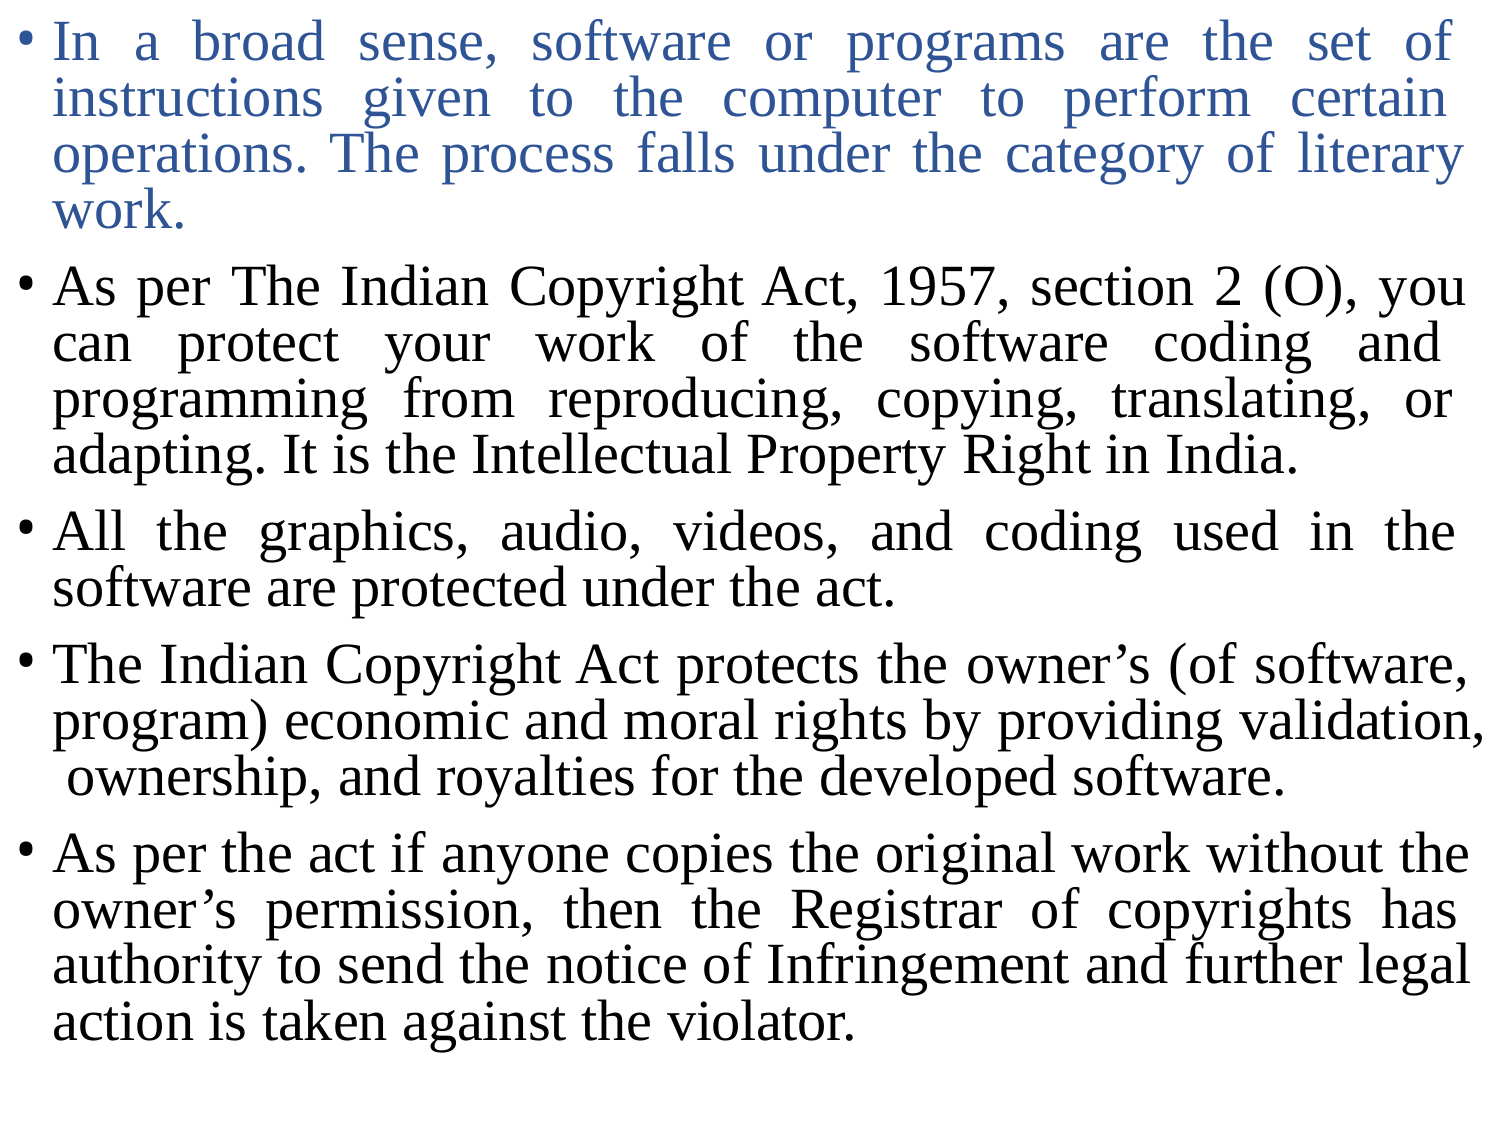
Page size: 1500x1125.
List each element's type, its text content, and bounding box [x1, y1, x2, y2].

text_box In a broad sense, software or programs are the set of instructions given to the computer to perform certain operations. The process falls under the category of literary work. As per The Indian Copyright Act, 1957, section 2 (O), you can protect your work of the software coding and programming from reproducing, copying, translating, or adapting. It is the Intellectual Property Right in India. All the graphics, audio, videos, and coding used in the software are protected under the act. The Indian Copyright Act protects the owner’s (of software, program) economic and moral rights by providing validation, ownership, and royalties for the developed software. As per the act if anyone copies the original work without the owner’s permission, then the Registrar of copyrights has authority to send the notice of Infringement and further legal action is taken against the violator. [12, 0, 1488, 1052]
